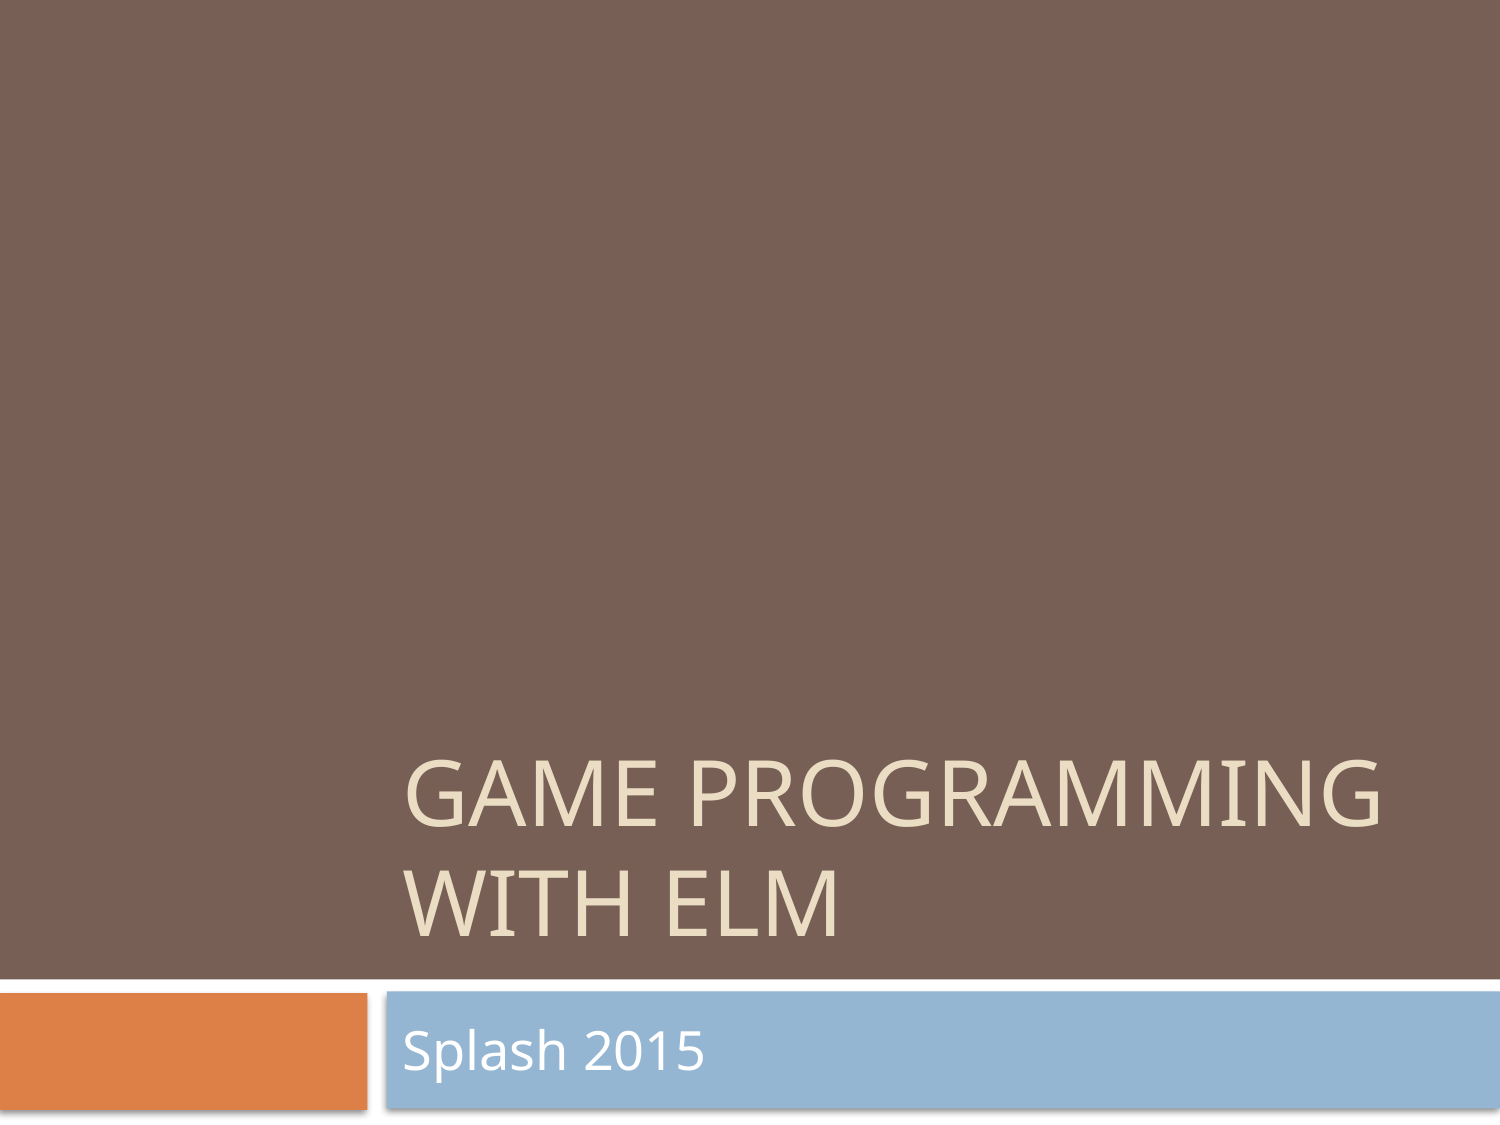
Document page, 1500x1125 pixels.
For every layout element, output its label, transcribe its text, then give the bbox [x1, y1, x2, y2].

title Game Programming with Elm [387, 662, 1450, 963]
subtitle Splash 2015 [387, 992, 1488, 1105]
